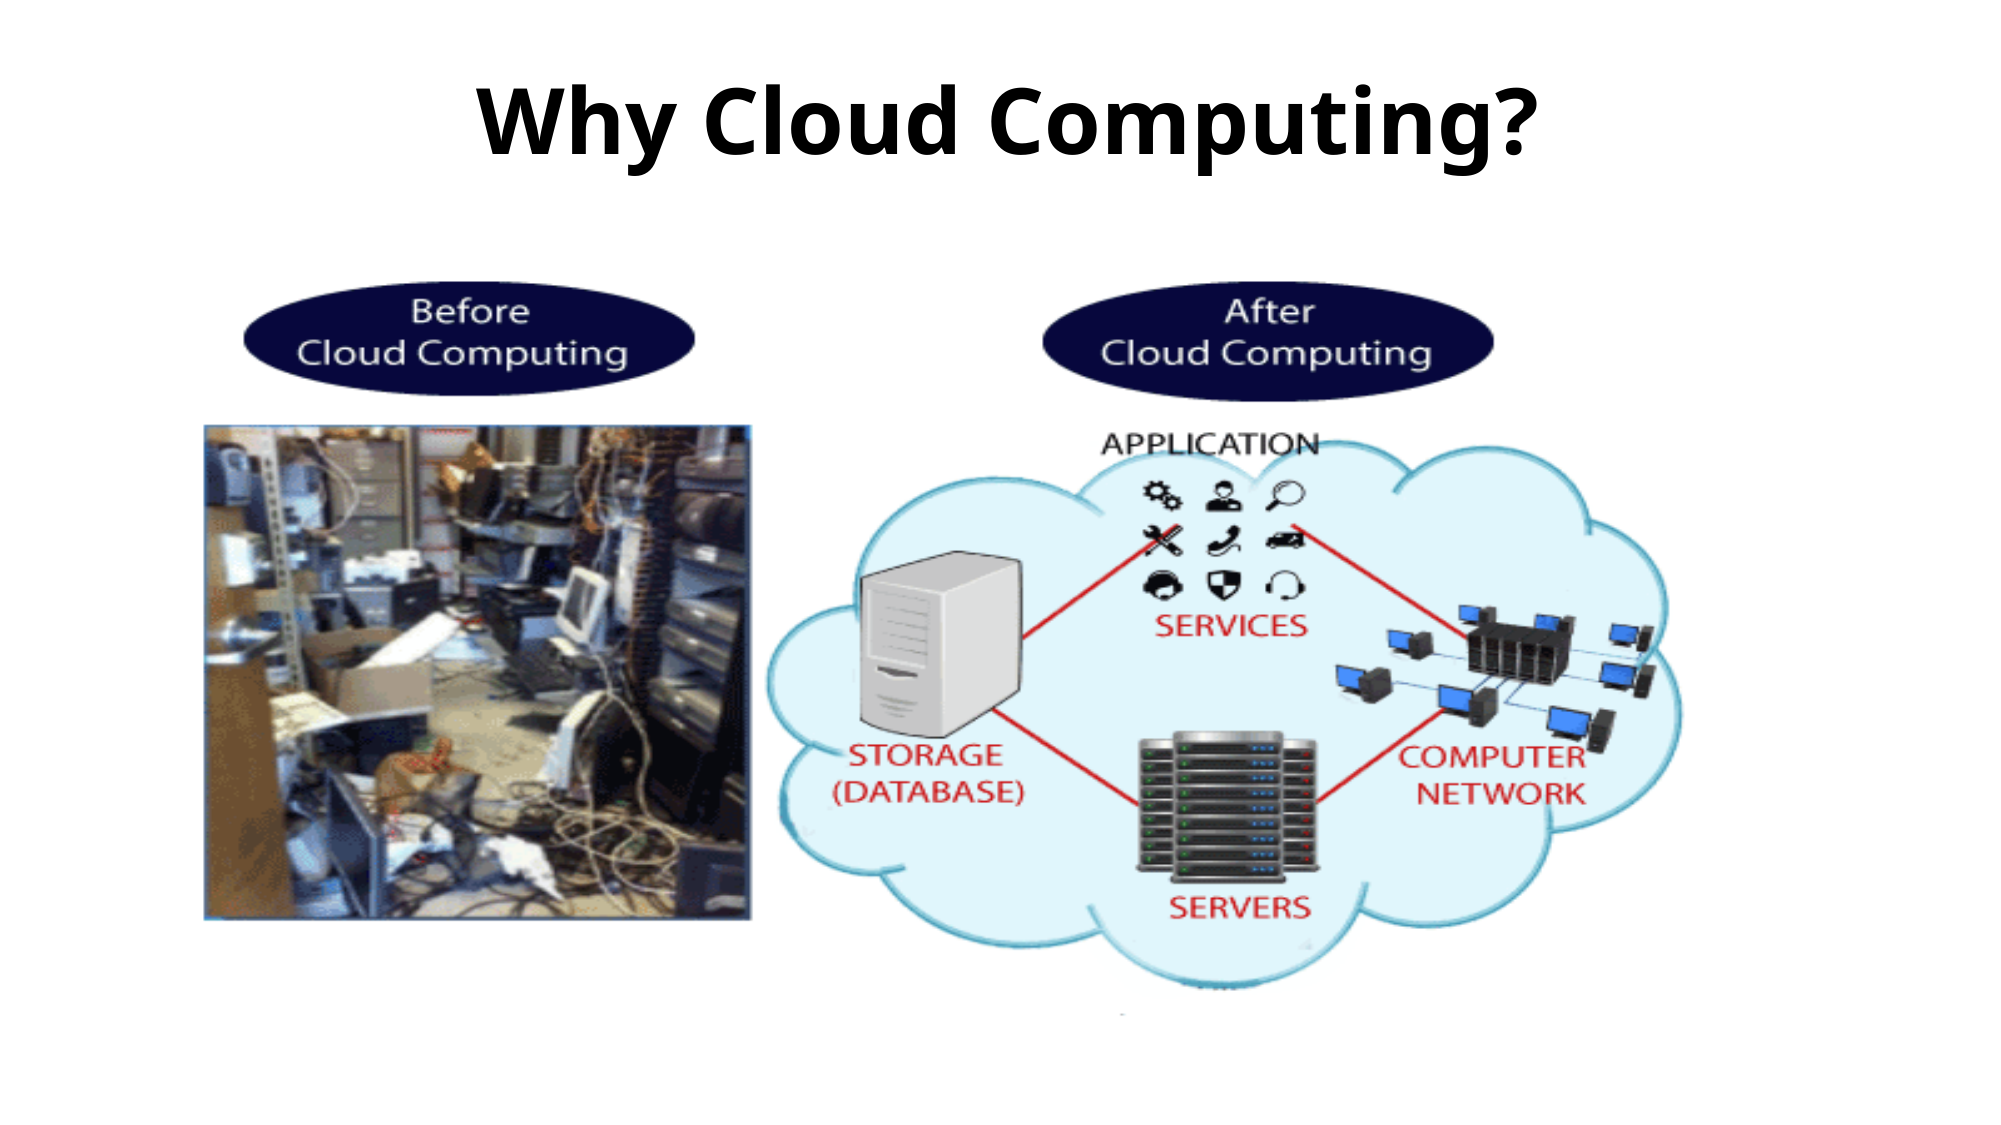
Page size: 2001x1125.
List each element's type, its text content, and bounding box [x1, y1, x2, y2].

picture [162, 253, 1830, 1018]
title Why Cloud Computing? [75, 46, 1942, 183]
